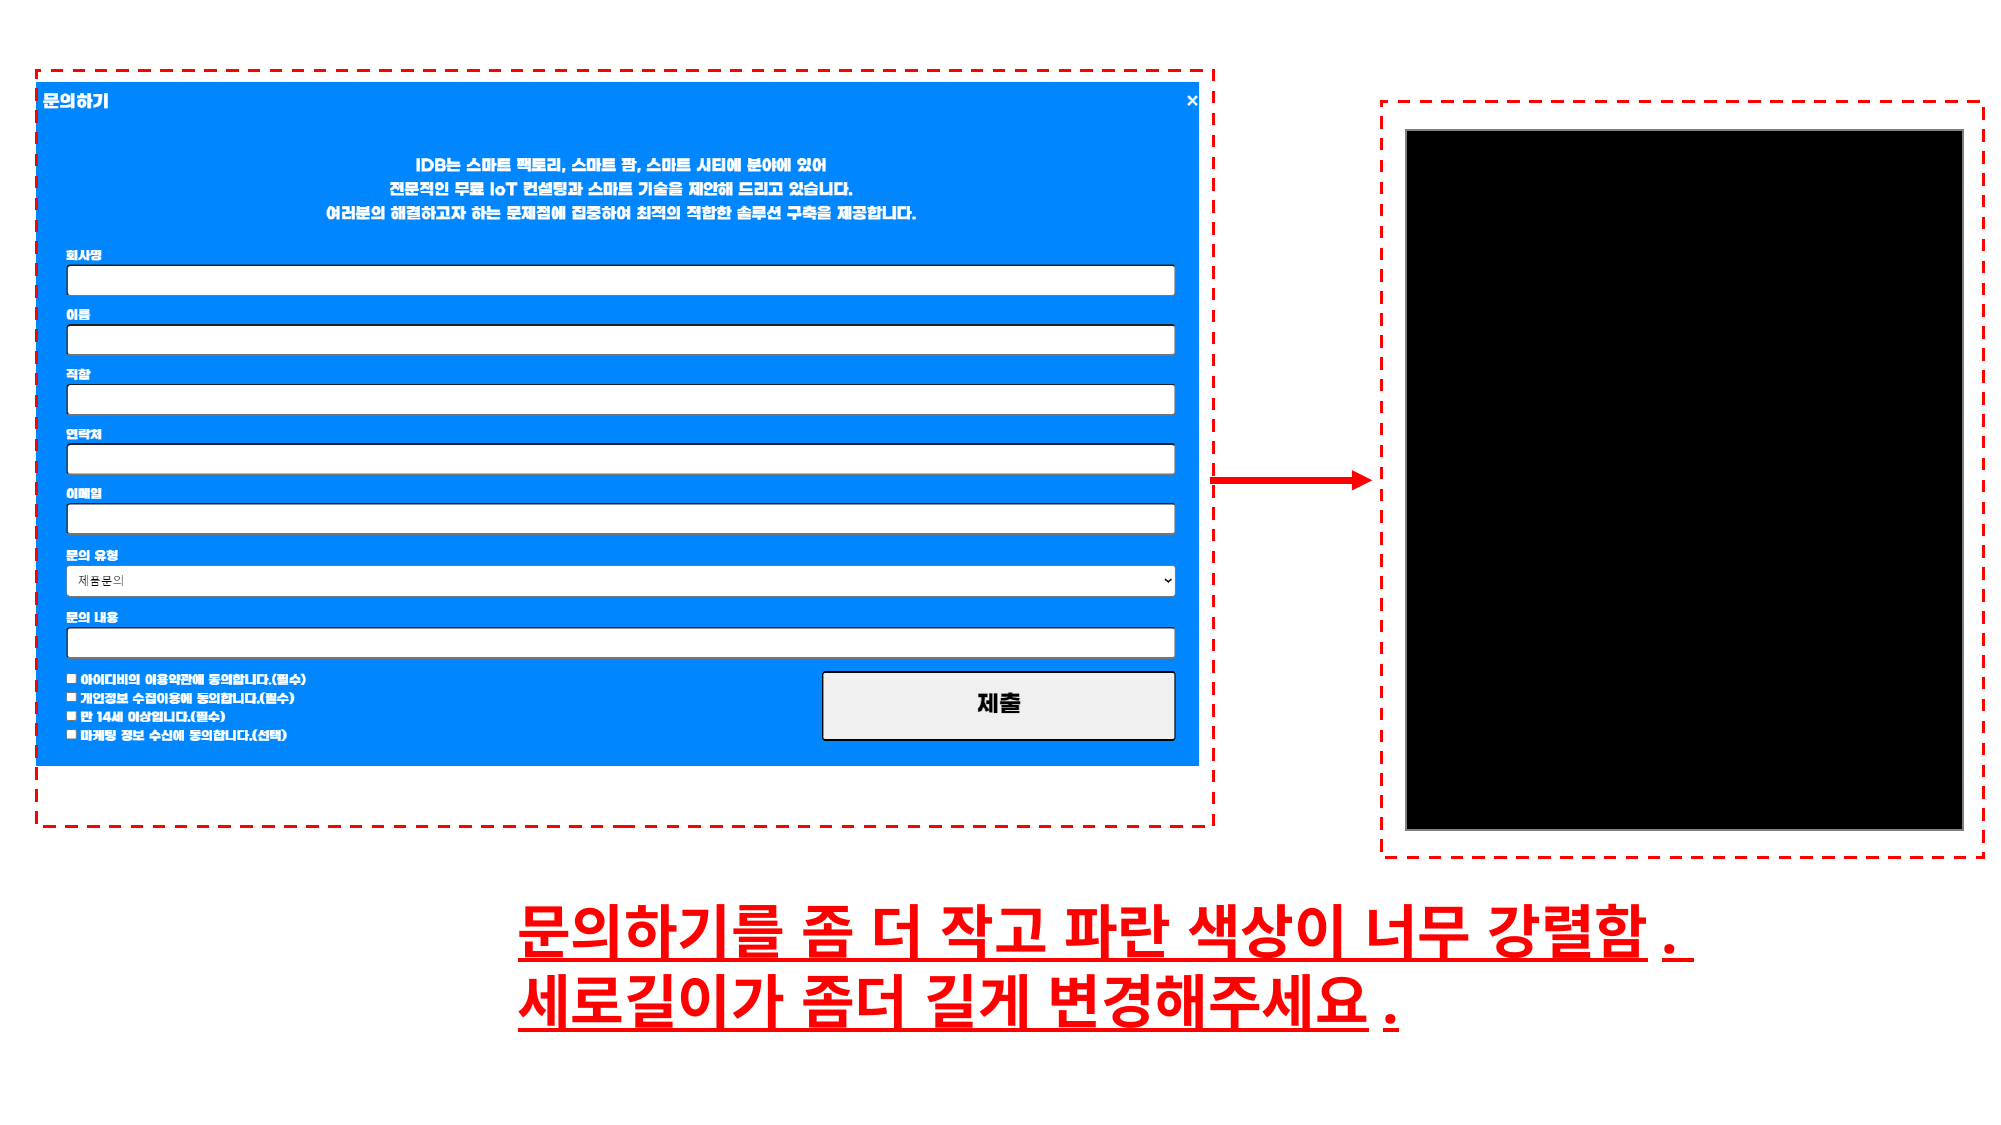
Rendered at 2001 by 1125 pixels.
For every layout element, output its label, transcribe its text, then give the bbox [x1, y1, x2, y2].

picture [36, 82, 1199, 766]
text_box [36, 70, 1215, 828]
text_box 문의하기를 좀 더 작고 파란 색상이 너무 강렬함. 세로길이가 좀더 길게 변경해주세요. [502, 887, 1821, 1043]
text_box [1380, 100, 1984, 858]
